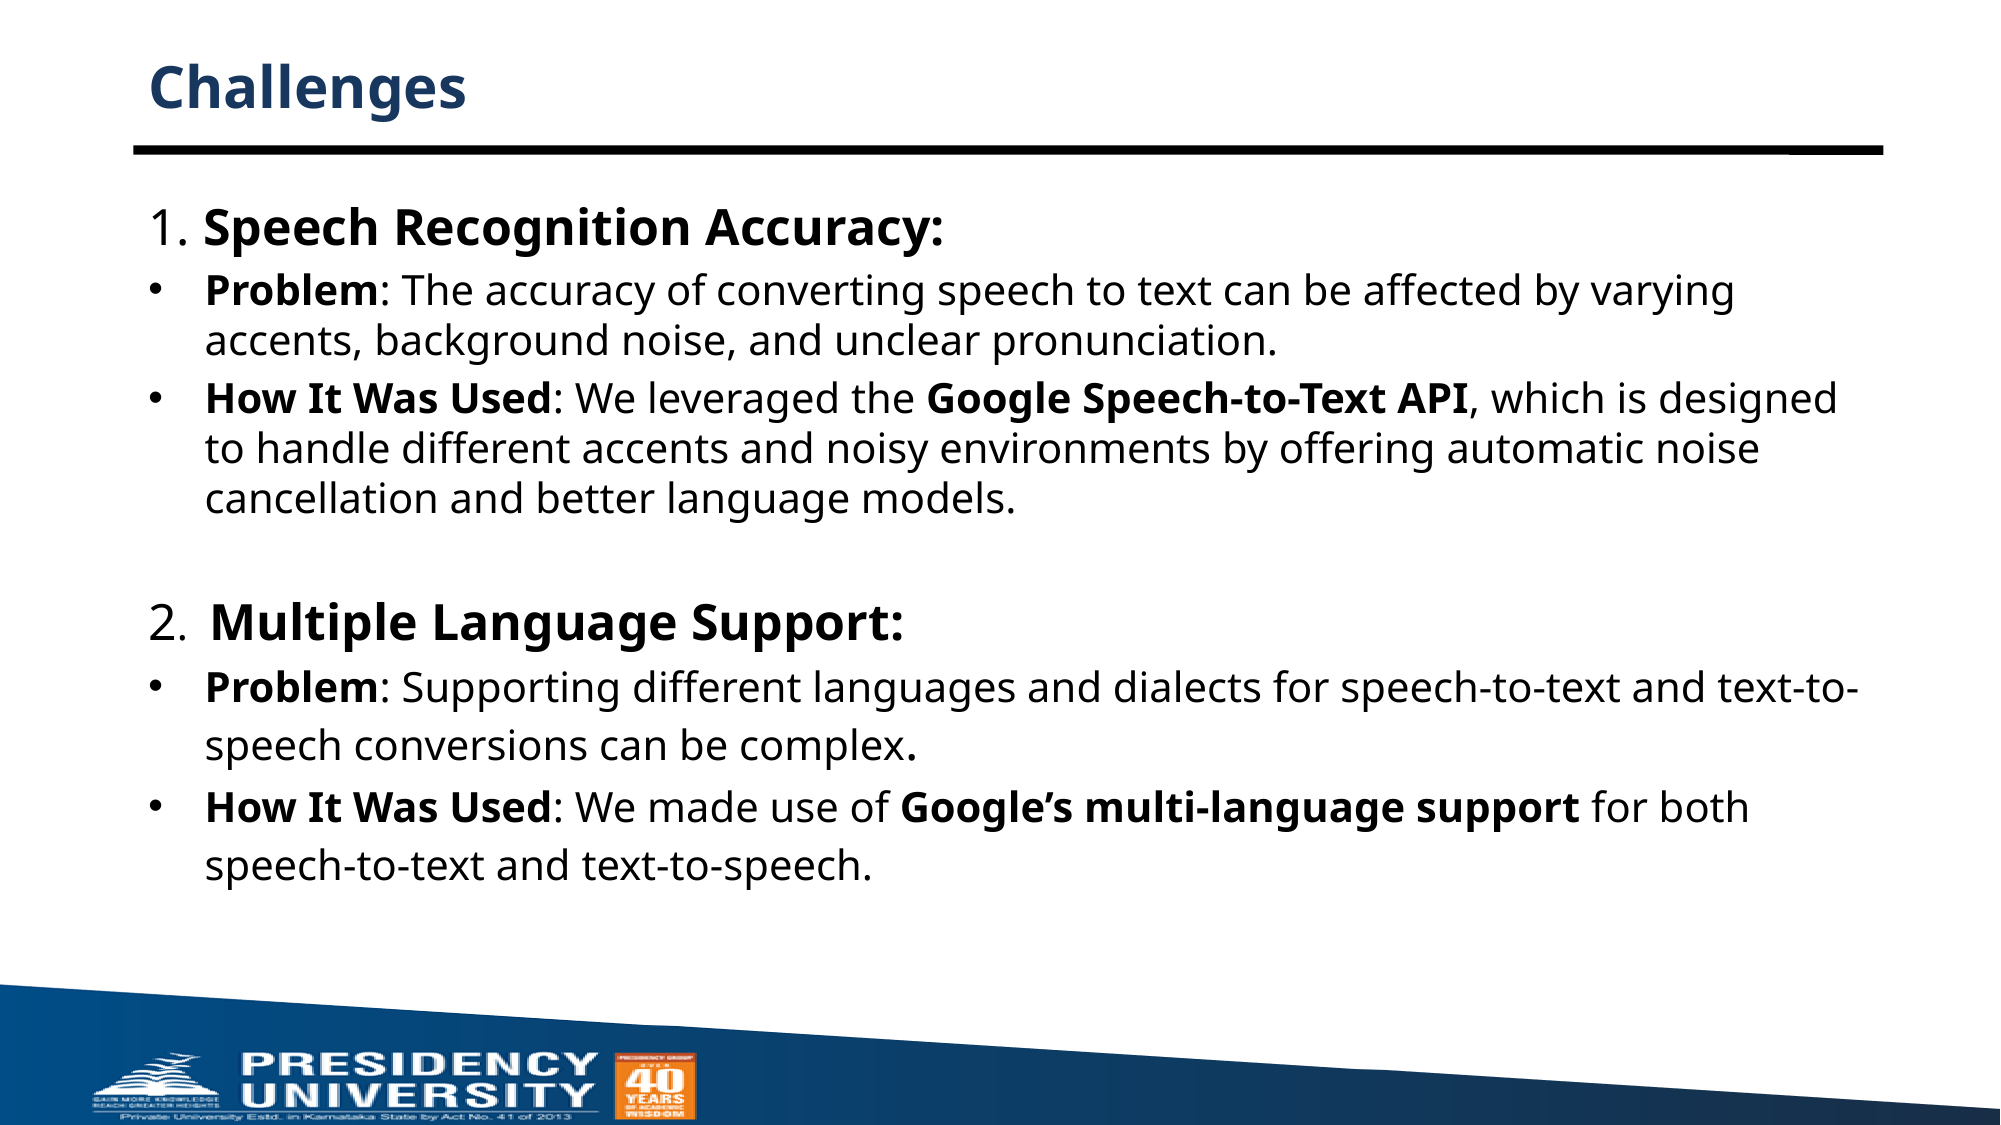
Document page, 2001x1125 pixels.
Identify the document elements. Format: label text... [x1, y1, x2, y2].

picture [0, 982, 2000, 1125]
list 1. Speech Recognition Accuracy: Problem: The accuracy of converting speech to text can be affected by varying accents, background noise, and unclear pronunciation. How It Was Used: We leveraged the Google Speech-to-Text API, which is designed to handle different accents and noisy environments by offering automatic noise cancellation and better language models. 2. Multiple Language Support: Problem: Supporting different languages and dialects for speech-to-text and text-to-speech conversions can be complex. How It Was Used: We made use of Google’s multi-language support for both speech-to-text and text-to-speech. [133, 187, 1884, 1000]
title Challenges [133, 45, 1884, 125]
